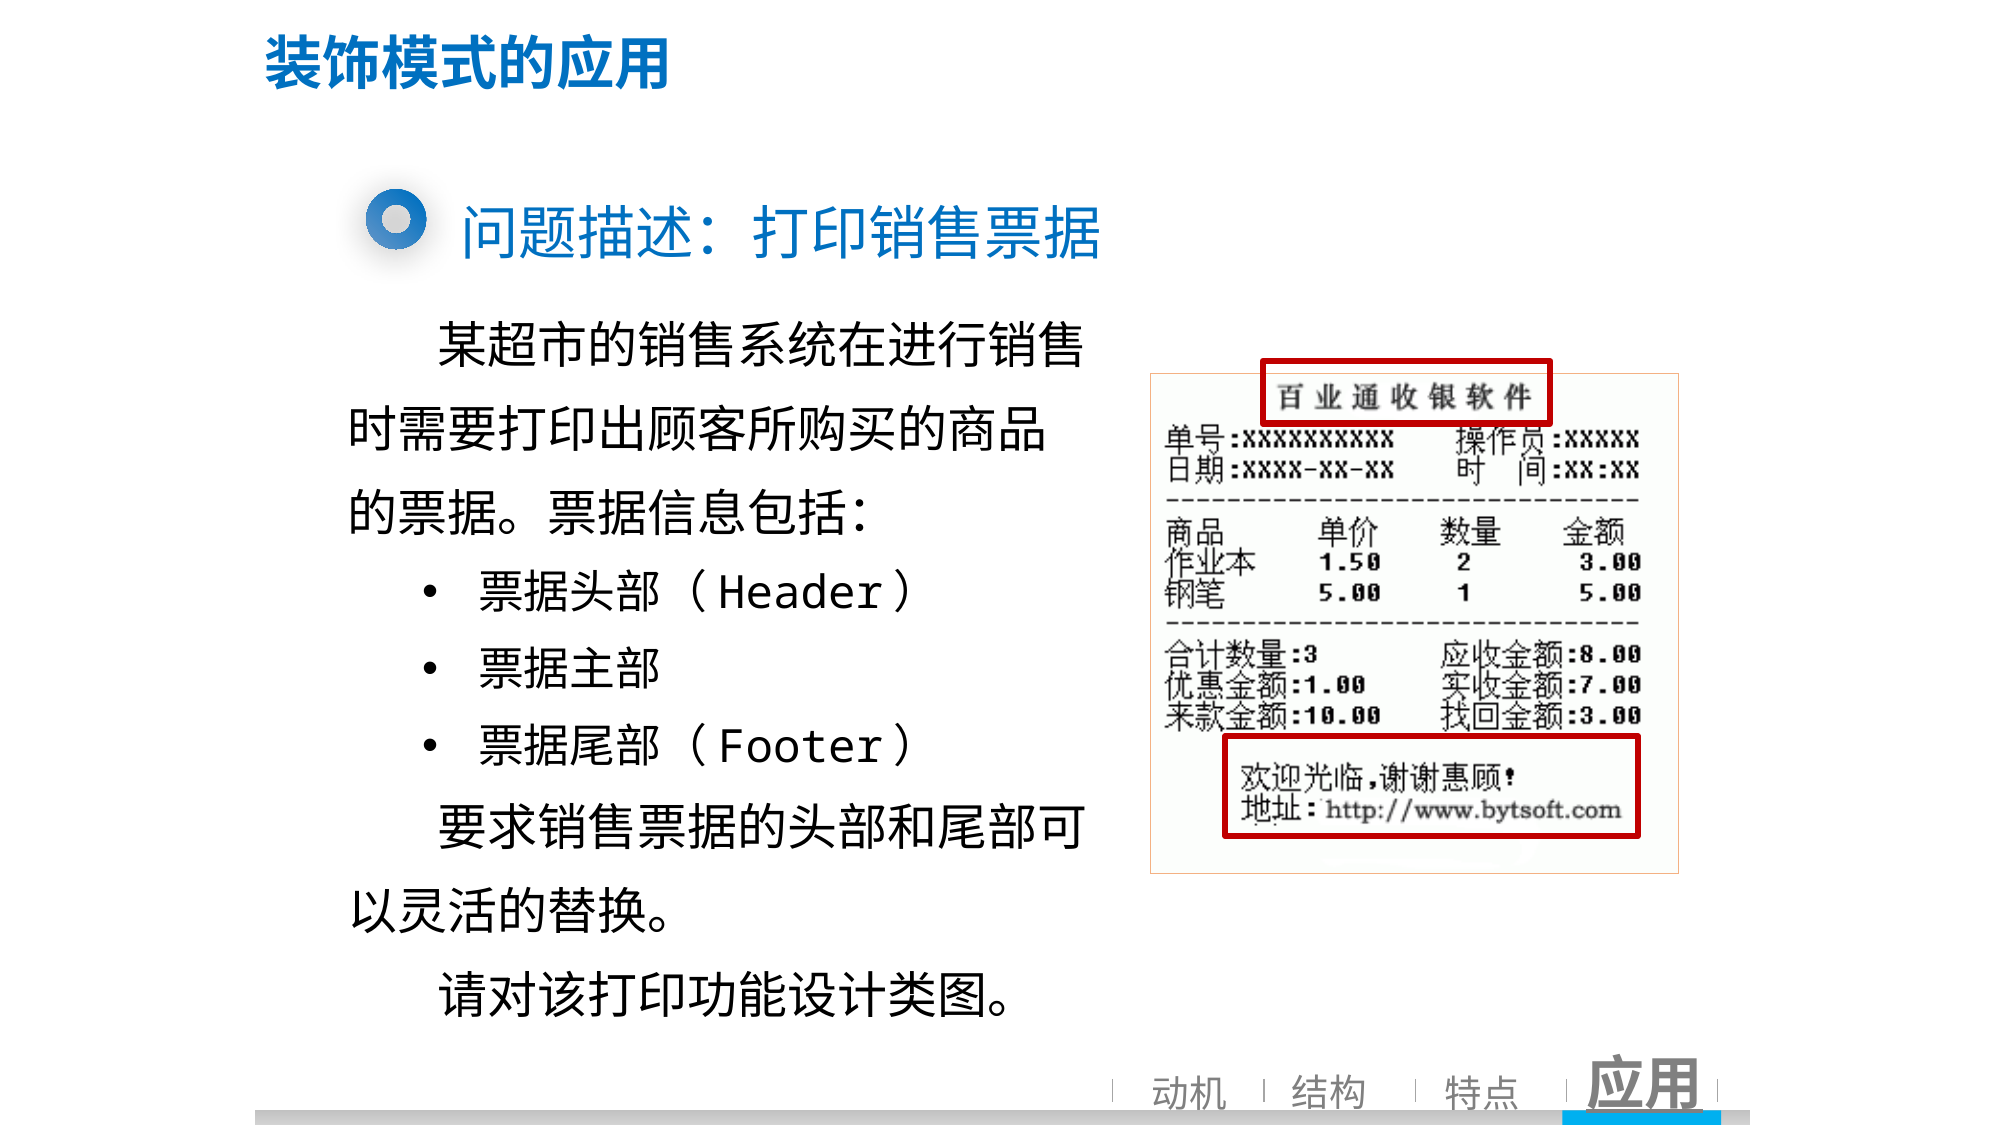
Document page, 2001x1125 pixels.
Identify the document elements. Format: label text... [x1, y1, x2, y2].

text_box [1562, 1110, 1722, 1125]
text_box [255, 1110, 1562, 1125]
text_box 应用 [1571, 1038, 1728, 1124]
text_box 问题描述：打印销售票据 [445, 153, 1202, 274]
text_box [366, 189, 427, 250]
text_box 装饰模式的应用 [249, 18, 975, 104]
text_box [1722, 1110, 1750, 1125]
text_box 某超市的销售系统在进行销售时需要打印出顾客所购买的商品的票据。票据信息包括： 票据头部（Header） 票据主部 票据尾部（Footer） 要求销售票据的头部和尾部可以灵活的替换。 请对该打印功能设计类图。 [332, 281, 1107, 1032]
text_box [1262, 361, 1551, 373]
text_box 结构 [1277, 1061, 1396, 1122]
text_box 动机 [1136, 1062, 1255, 1123]
text_box 特点 [1429, 1062, 1546, 1123]
picture [1150, 373, 1679, 874]
